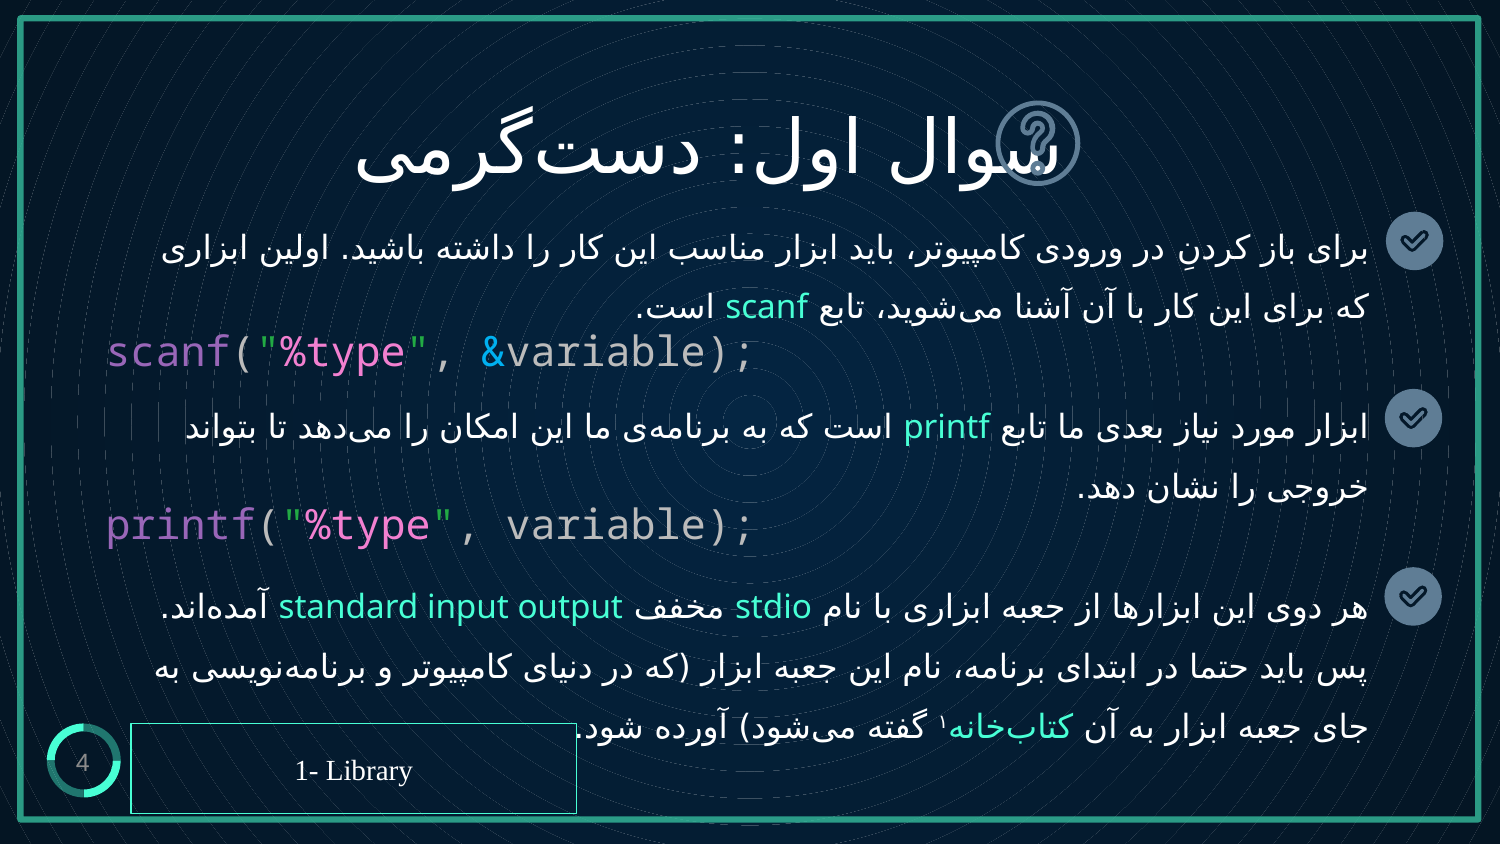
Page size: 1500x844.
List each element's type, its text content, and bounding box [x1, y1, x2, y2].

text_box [995, 100, 1081, 187]
title برای باز کردنِ در ورودی کامپیوتر، باید ابزار مناسب این کار را داشته باشید. اولین ابزاری که برای این کار با آن آشنا می‌شوید، تابع scanf است. ابزار مورد نیاز بعدی ما تابع printf‌ است که به برنامه‌ی ما این امکان را می‌دهد تا بتواند خروجی را نشان دهد. هر دوی این ابزارها از جعبه ابزاری با نام stdio مخفف standard input output آمده‌اند. پس باید حتما در ابتدای برنامه، نام این جعبه ابزار (که در دنیای کامپیوتر و برنامه‌نویسی به جای جعبه ابزار به آن کتاب‌خانه۱ گفته می‌شود) آورده شود. [113, 190, 1385, 676]
slide_number 4 [51, 732, 115, 790]
footer 1- Library [130, 723, 577, 814]
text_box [1384, 388, 1443, 448]
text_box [1384, 566, 1443, 626]
text_box سوال اول: دست‌گرمی [100, 91, 1317, 196]
text_box scanf("%type", &variable); [90, 317, 771, 383]
text_box printf("%type", variable); [90, 490, 771, 555]
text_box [1385, 211, 1444, 271]
